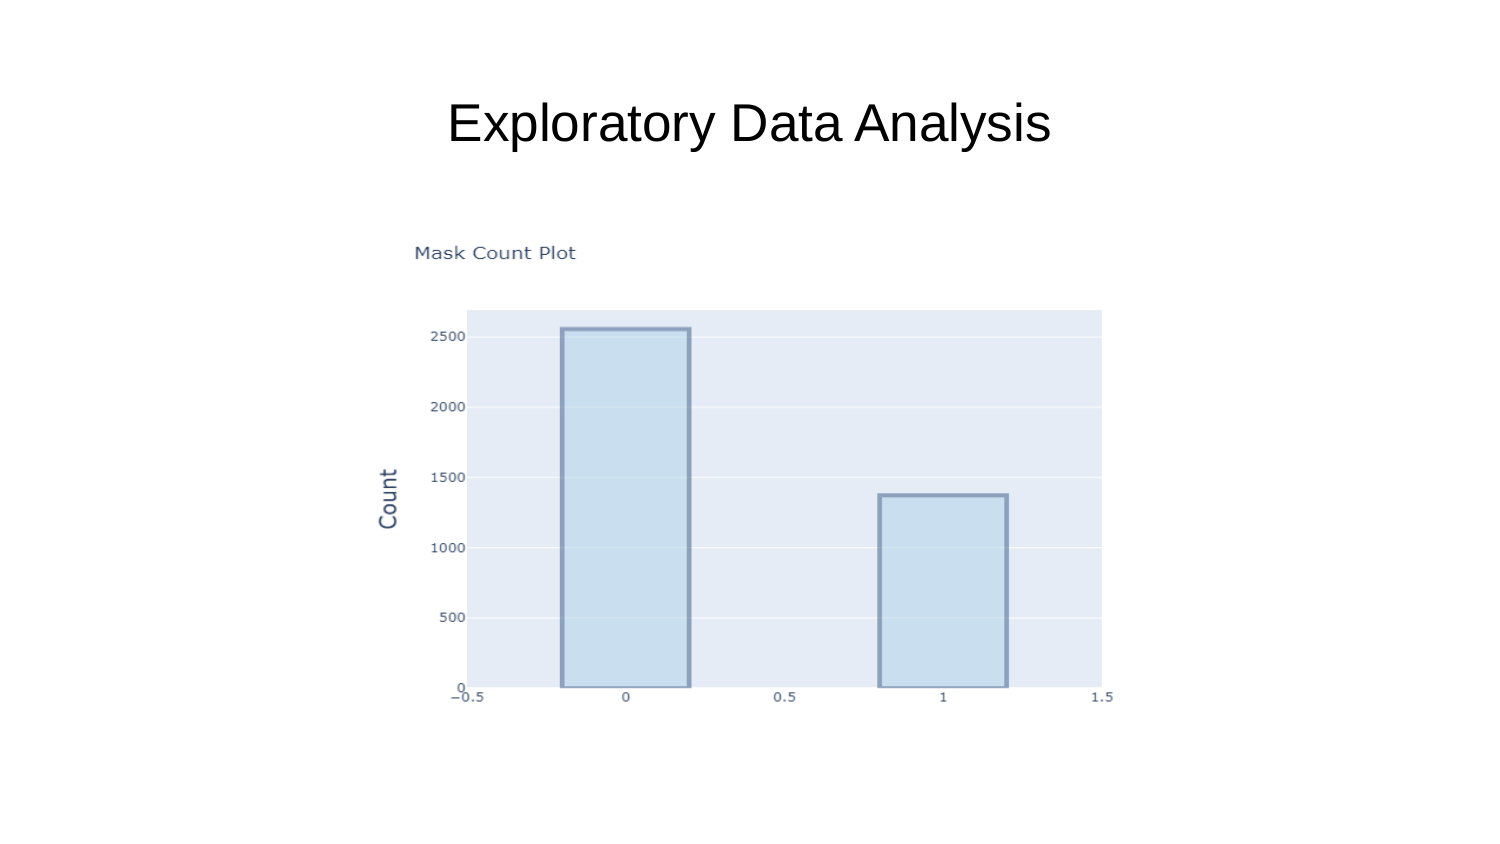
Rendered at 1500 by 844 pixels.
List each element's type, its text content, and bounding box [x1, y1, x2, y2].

title Exploratory Data Analysis [51, 72, 1449, 167]
picture [373, 208, 1196, 770]
